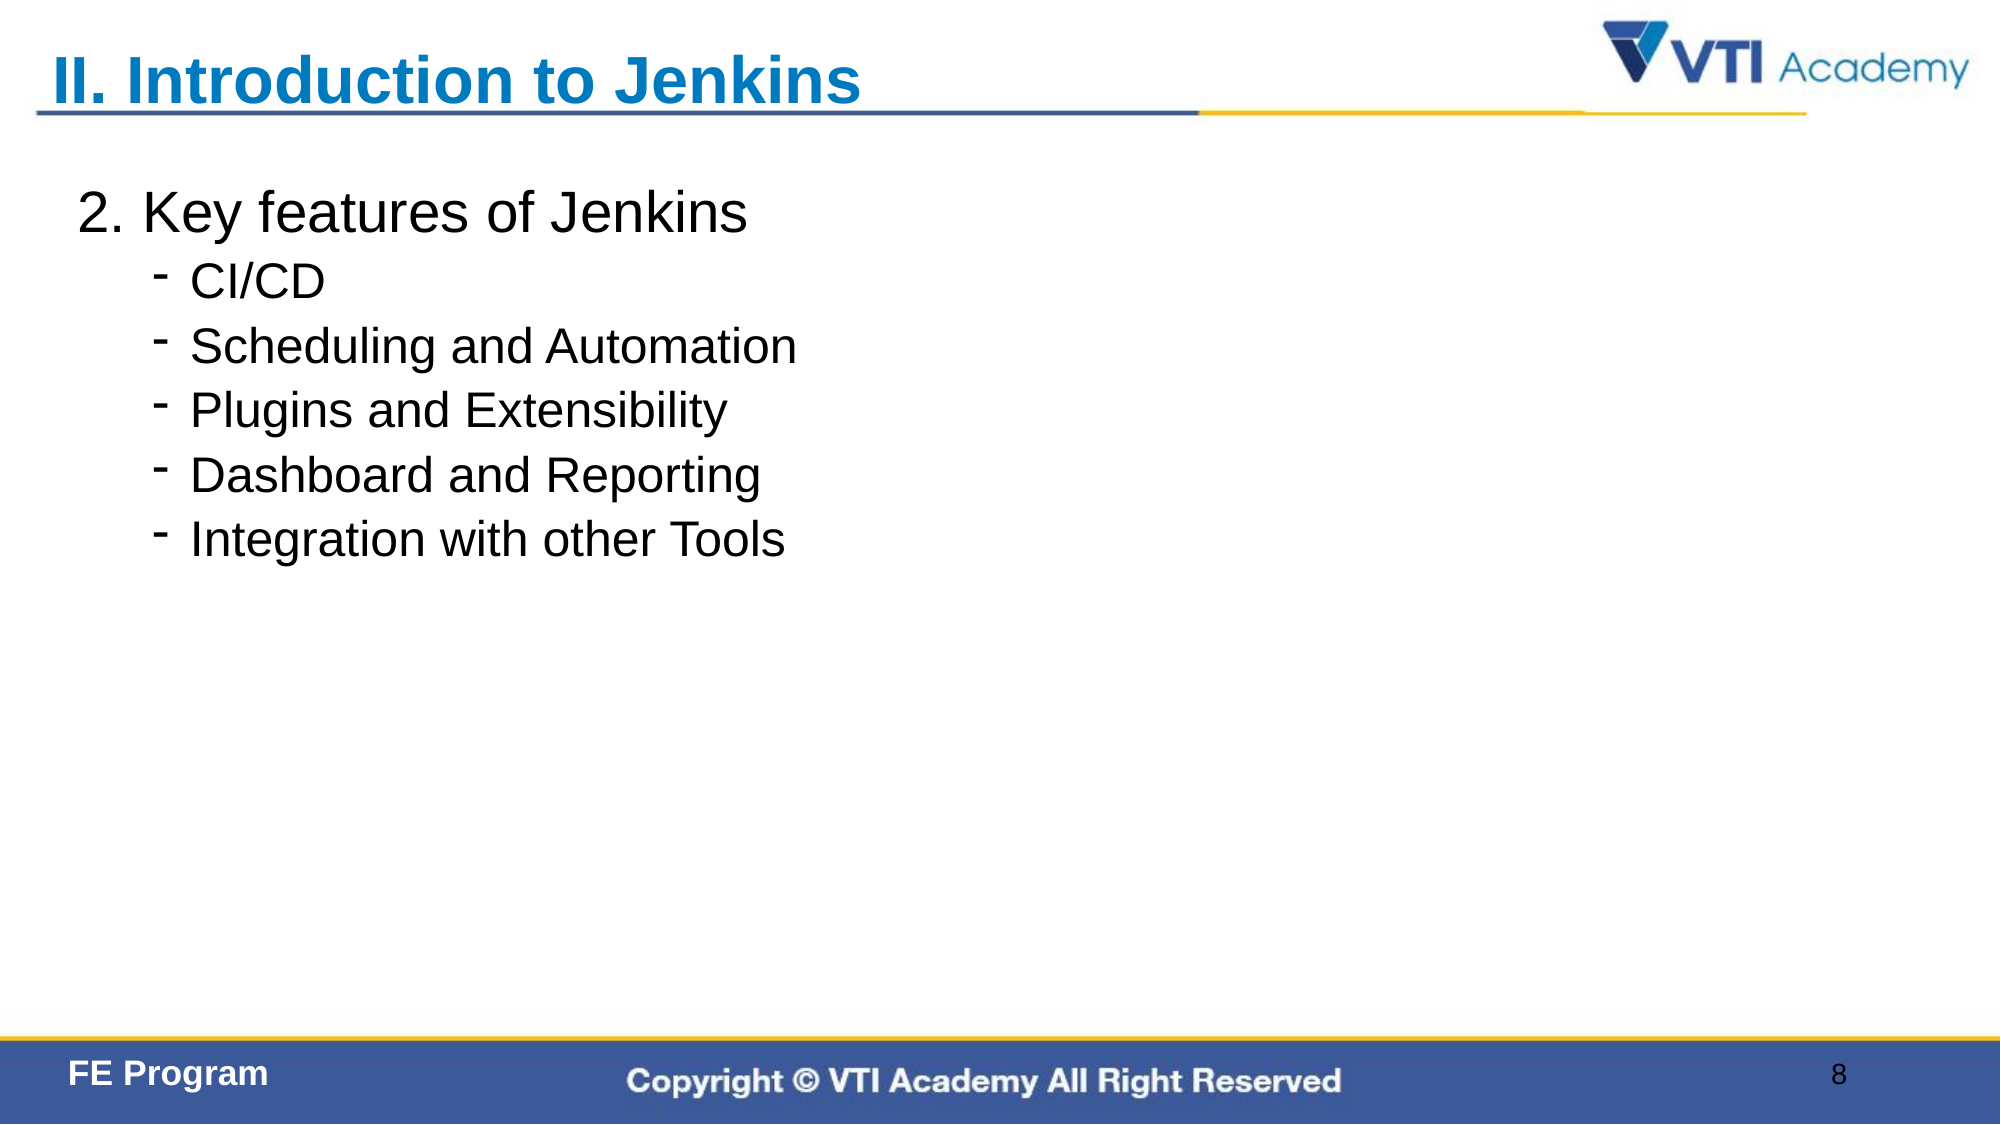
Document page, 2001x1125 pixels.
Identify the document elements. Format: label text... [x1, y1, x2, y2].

picture [0, 1, 2000, 1124]
slide_number 8 [1412, 1042, 1863, 1103]
title II. Introduction to Jenkins [37, 37, 1763, 127]
list 2. Key features of Jenkins CI/CD Scheduling and Automation Plugins and Extensibility Dashboard and Reporting Integration with other Tools [62, 174, 1788, 889]
